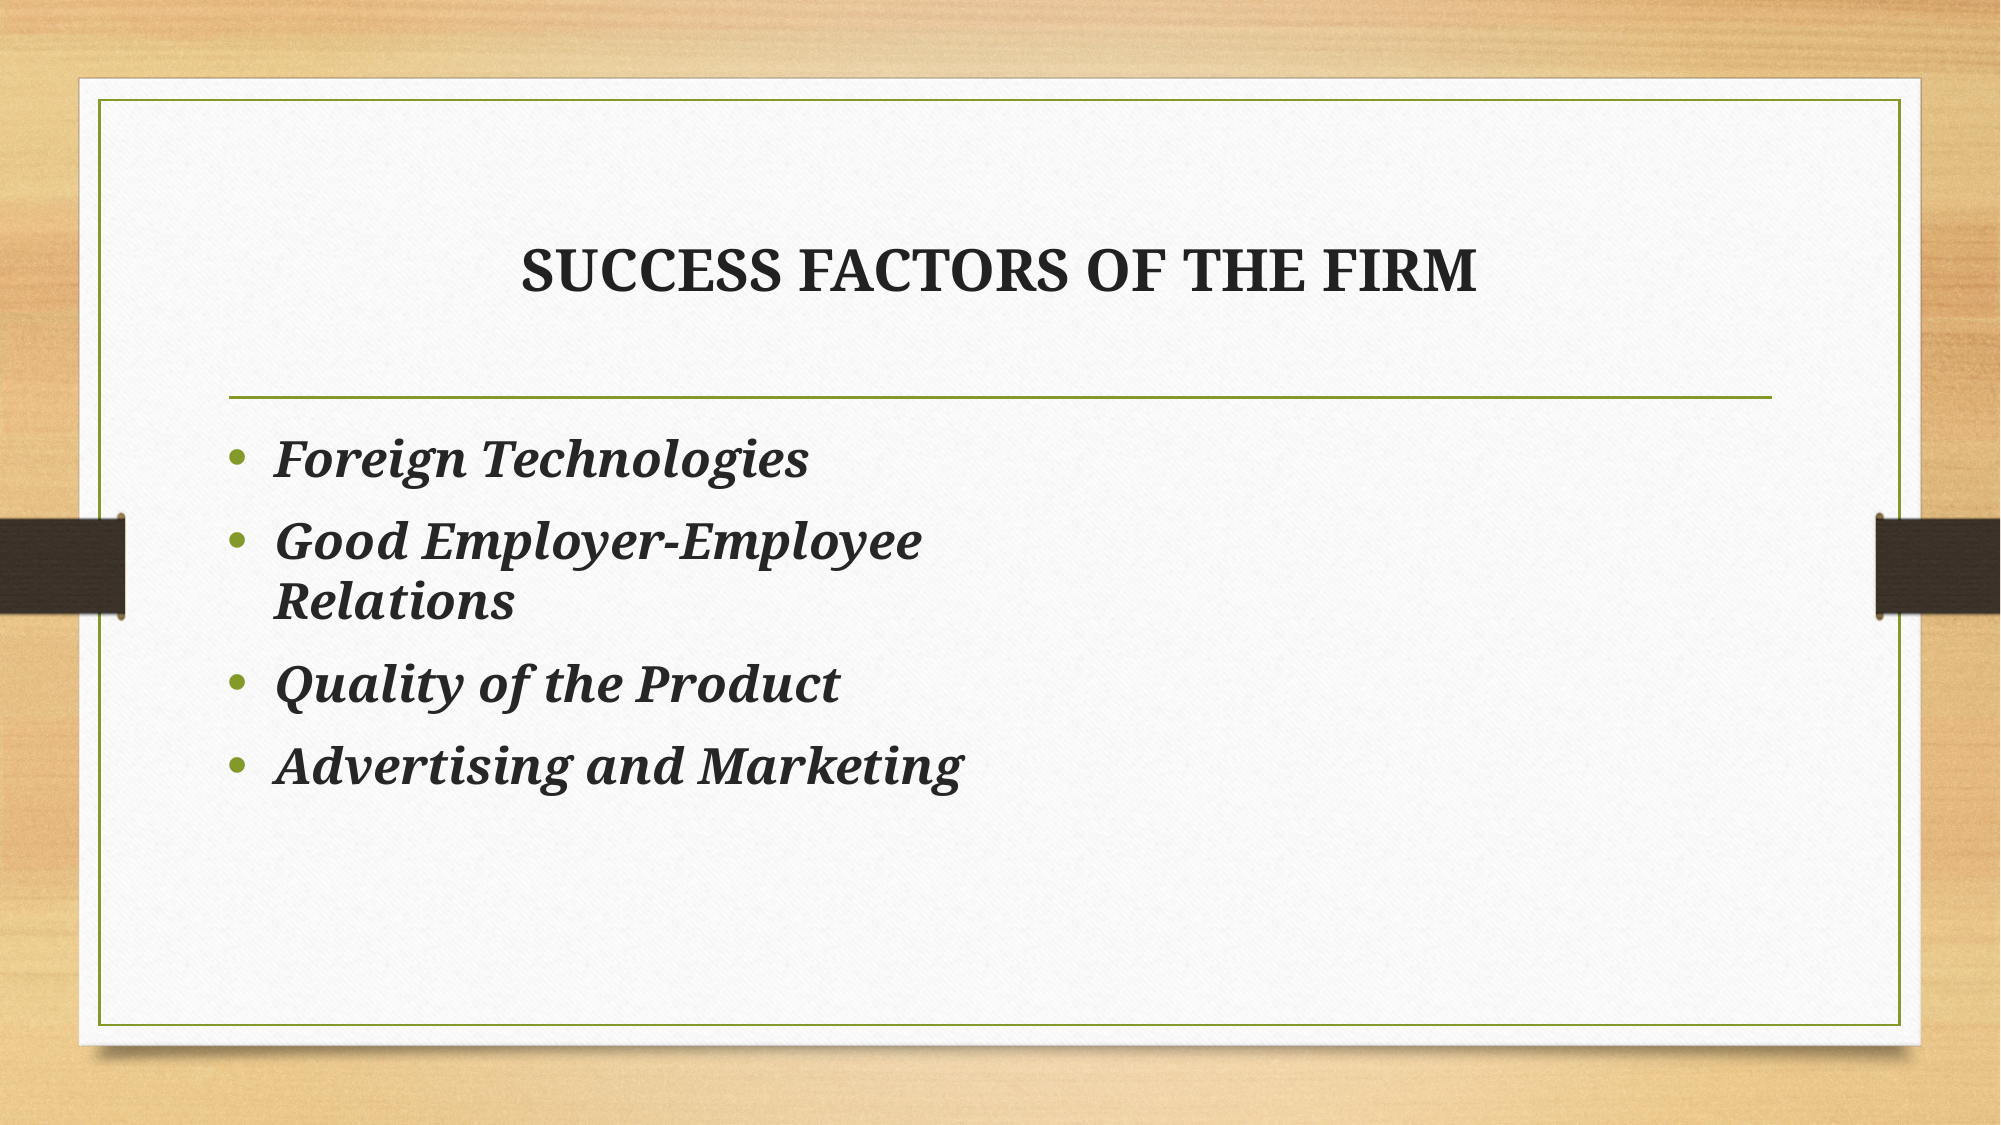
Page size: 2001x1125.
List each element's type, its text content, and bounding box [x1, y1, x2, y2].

list Foreign Technologies Good Employer-Employee Relations Quality of the Product Advertising and Marketing [212, 419, 1788, 964]
picture [0, 0, 2001, 1125]
title SUCCESS FACTORS OF THE FIRM [212, 161, 1788, 375]
